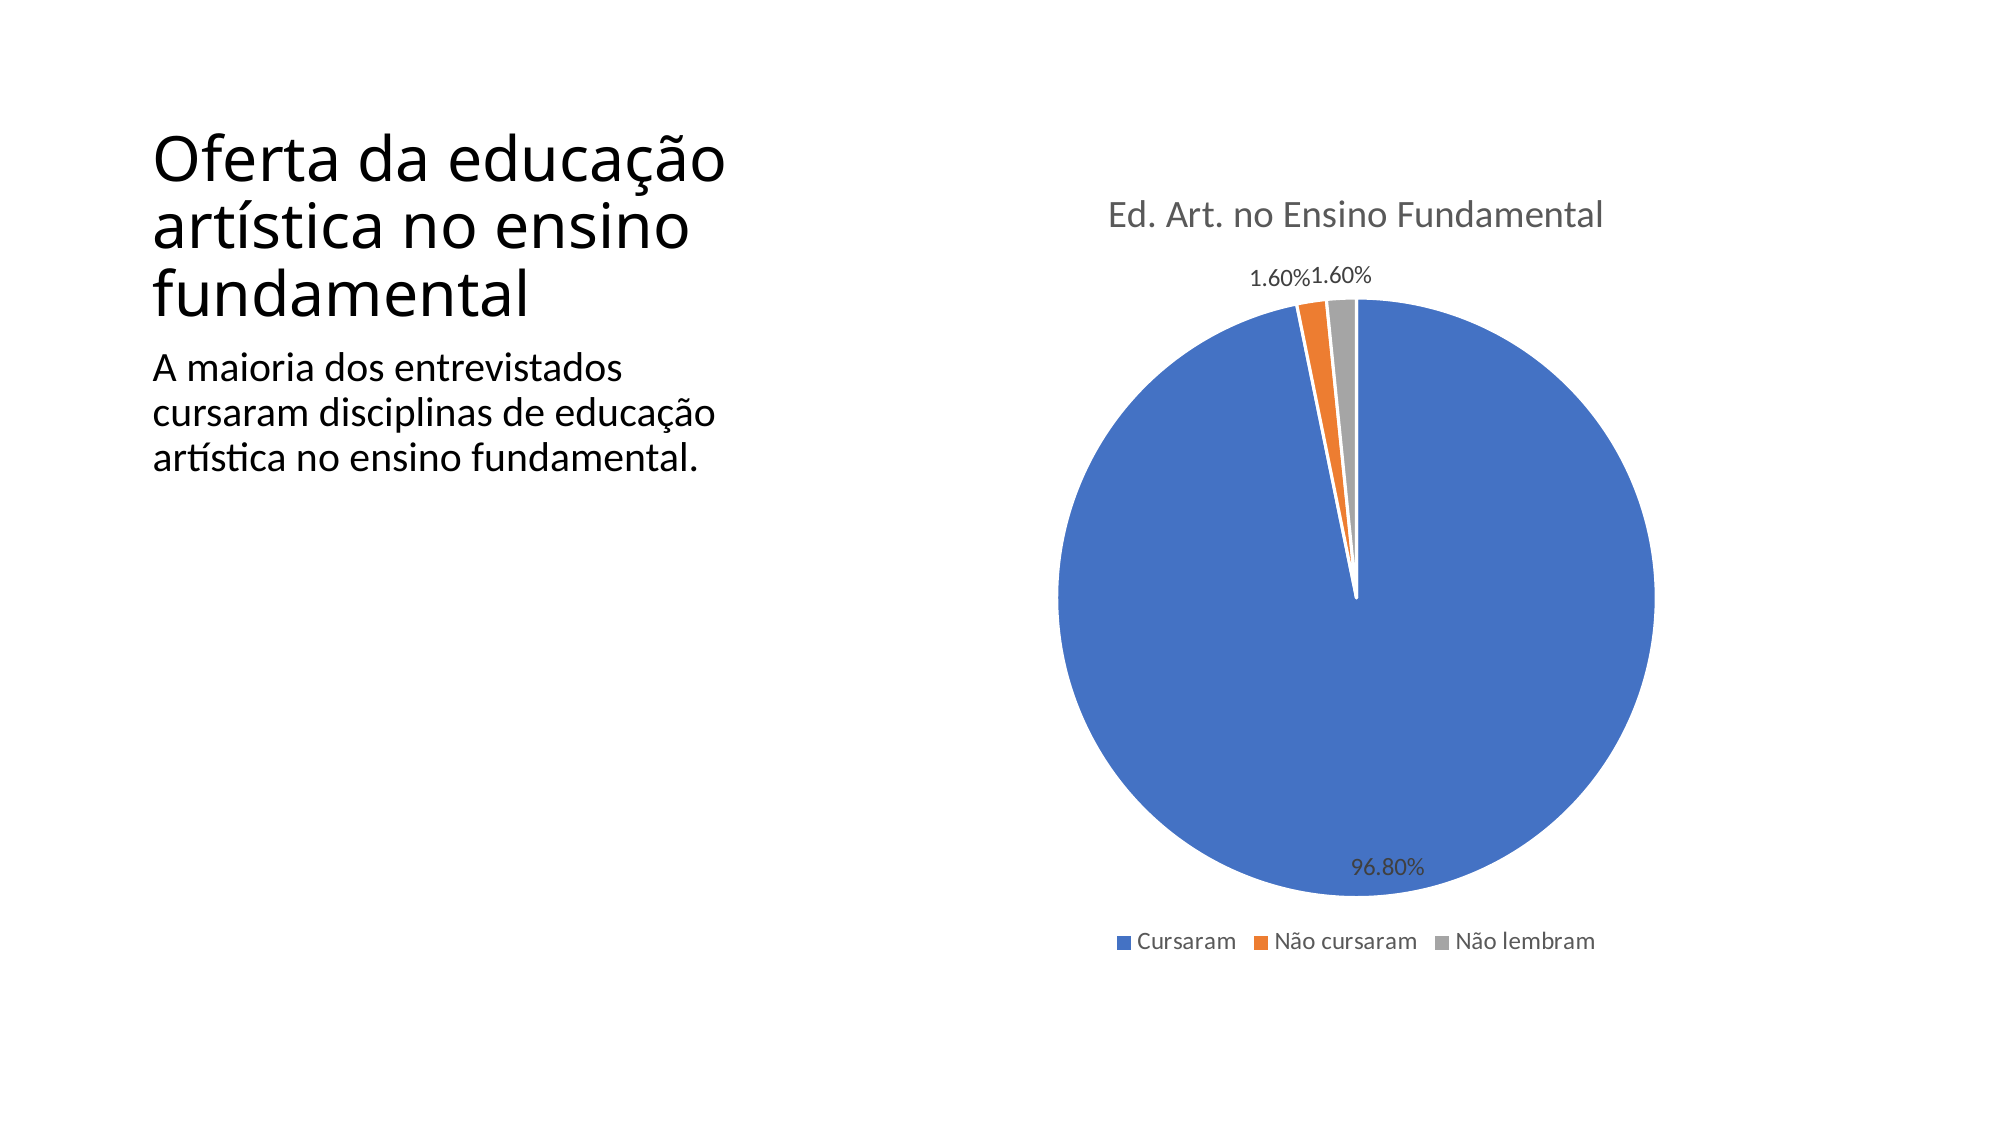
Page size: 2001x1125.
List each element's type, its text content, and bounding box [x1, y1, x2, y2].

list A maioria dos entrevistados cursaram disciplinas de educação artística no ensino fundamental. [137, 337, 783, 963]
chart [850, 161, 1863, 962]
title Oferta da educação artística no ensino fundamental [137, 75, 783, 337]
